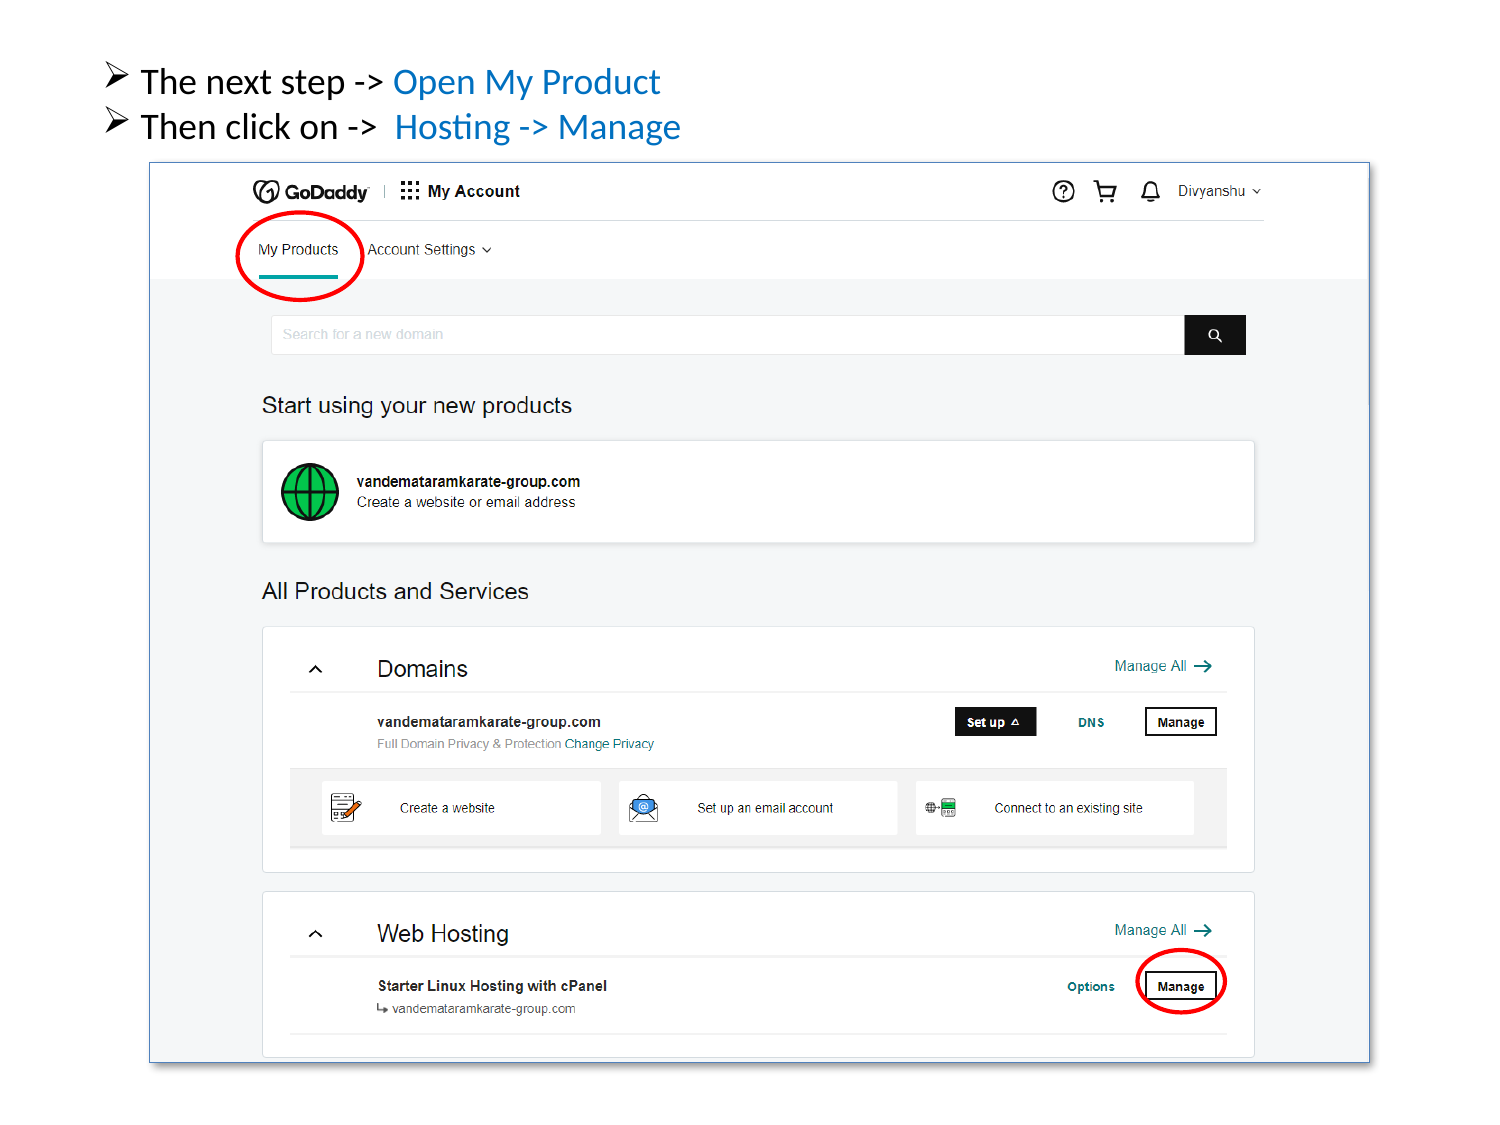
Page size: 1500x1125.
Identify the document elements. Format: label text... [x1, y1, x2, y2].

text_box The next step -> Open My Product Then click on -> Hosting -> Manage [87, 49, 1288, 155]
picture [149, 162, 1370, 1063]
